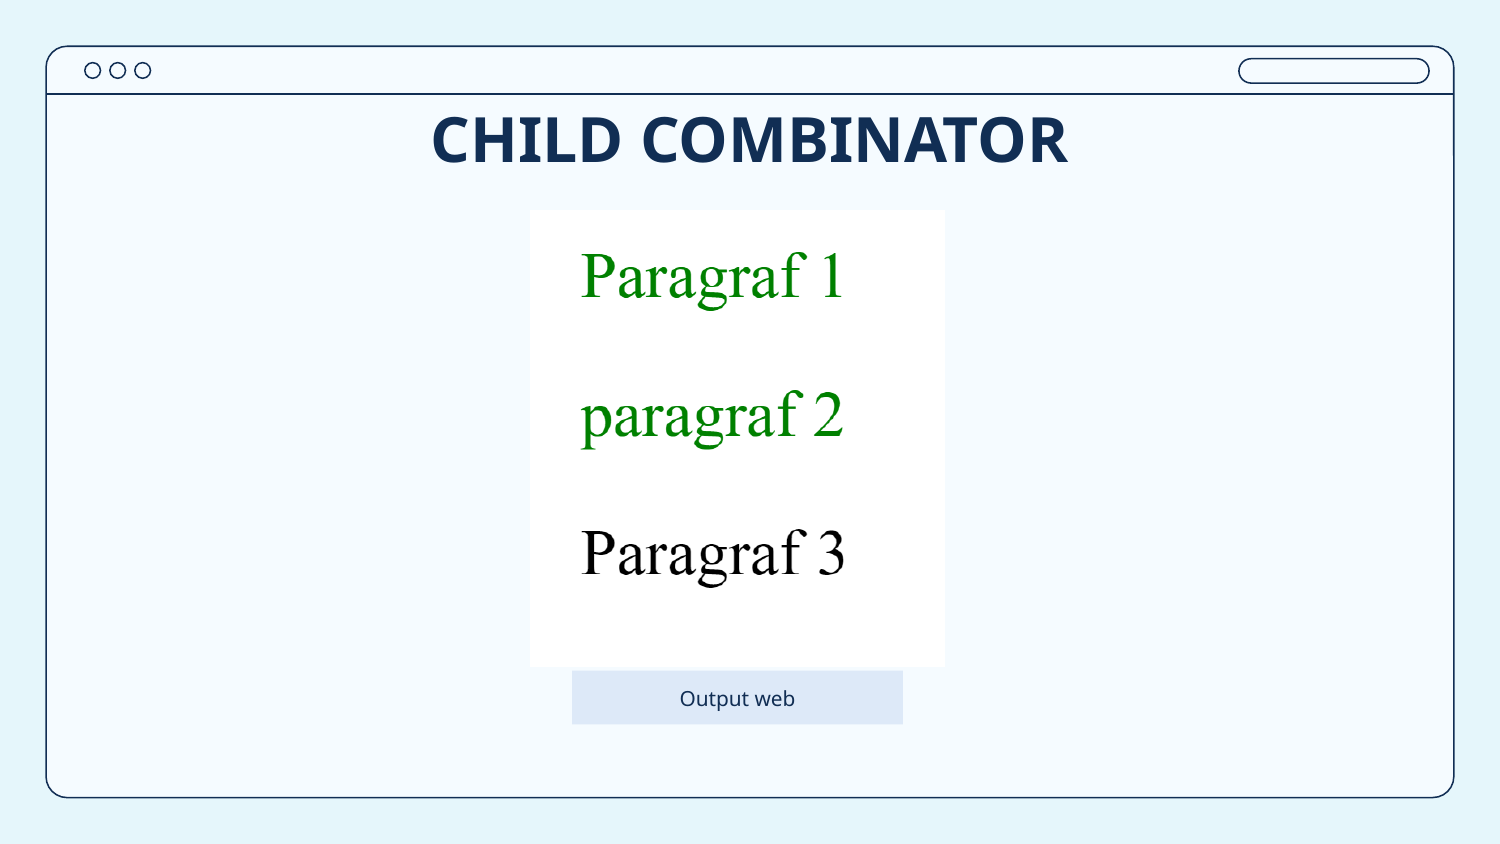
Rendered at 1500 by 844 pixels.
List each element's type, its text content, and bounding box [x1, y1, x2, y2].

title CHILD COMBINATOR [118, 85, 1382, 180]
text_box Output web [572, 675, 903, 725]
picture [529, 209, 946, 668]
